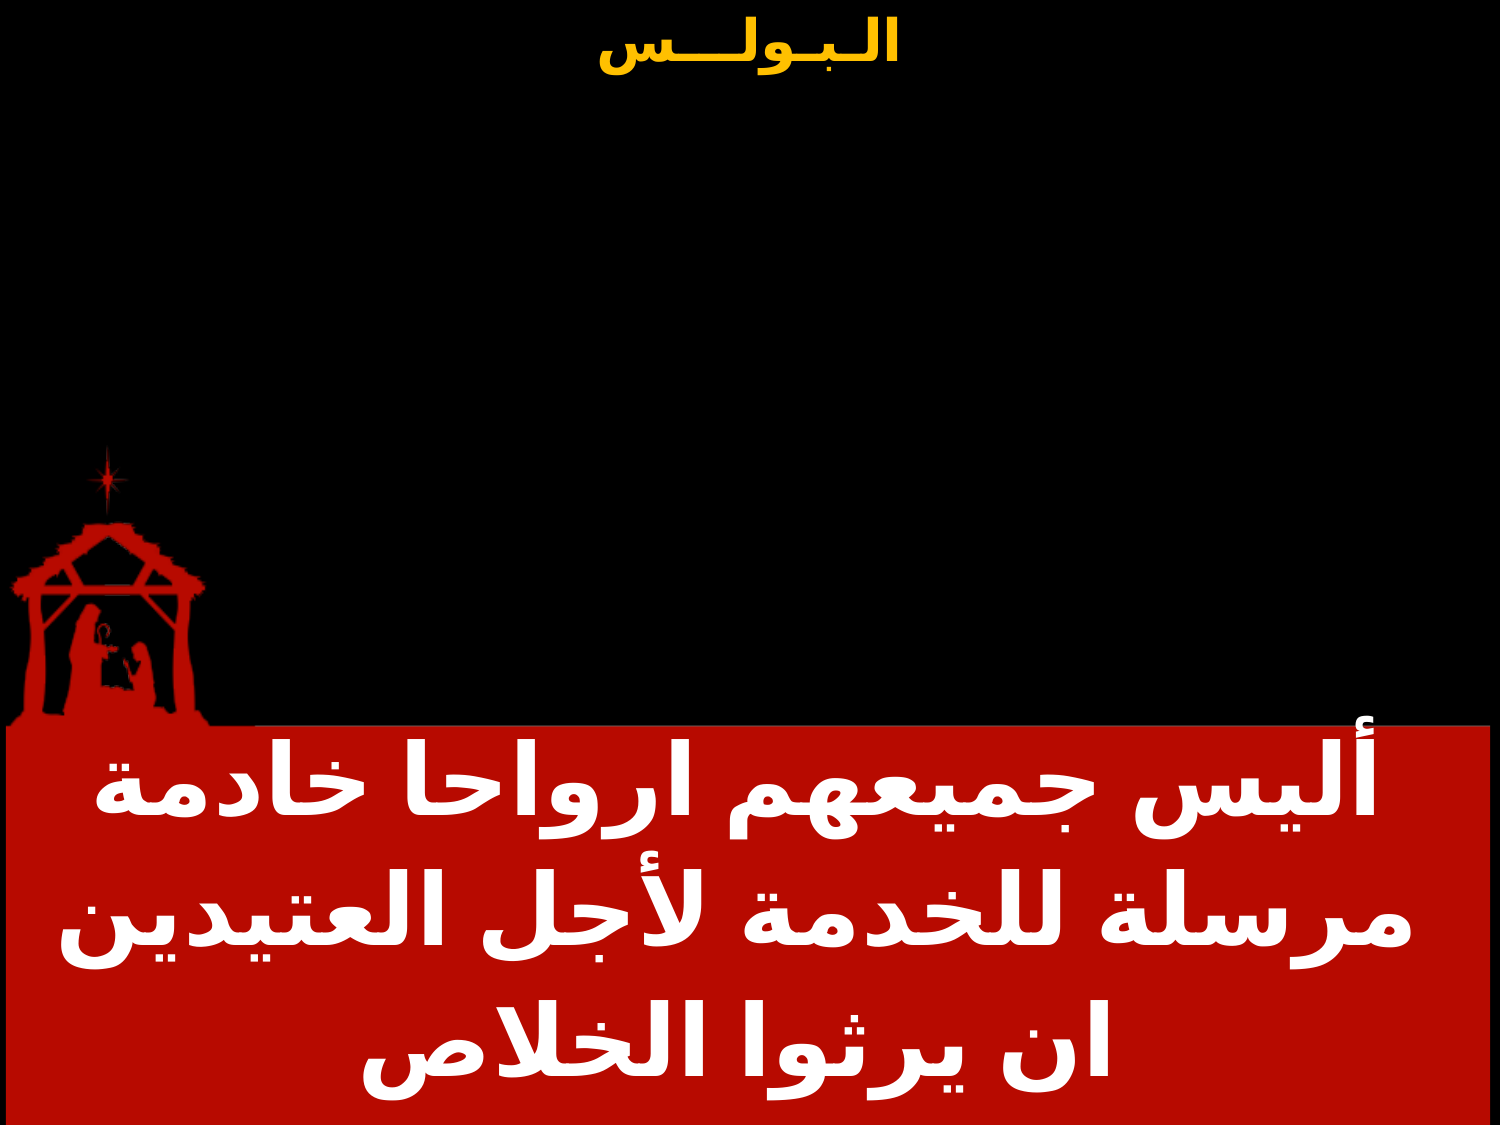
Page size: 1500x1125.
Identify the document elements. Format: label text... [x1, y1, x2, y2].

picture [5, 326, 1491, 713]
table_header أليس جميعهم ارواحا خادمة مرسلة للخدمة لأجل العتيدين ان يرثوا الخلاص [0, 713, 1500, 1125]
